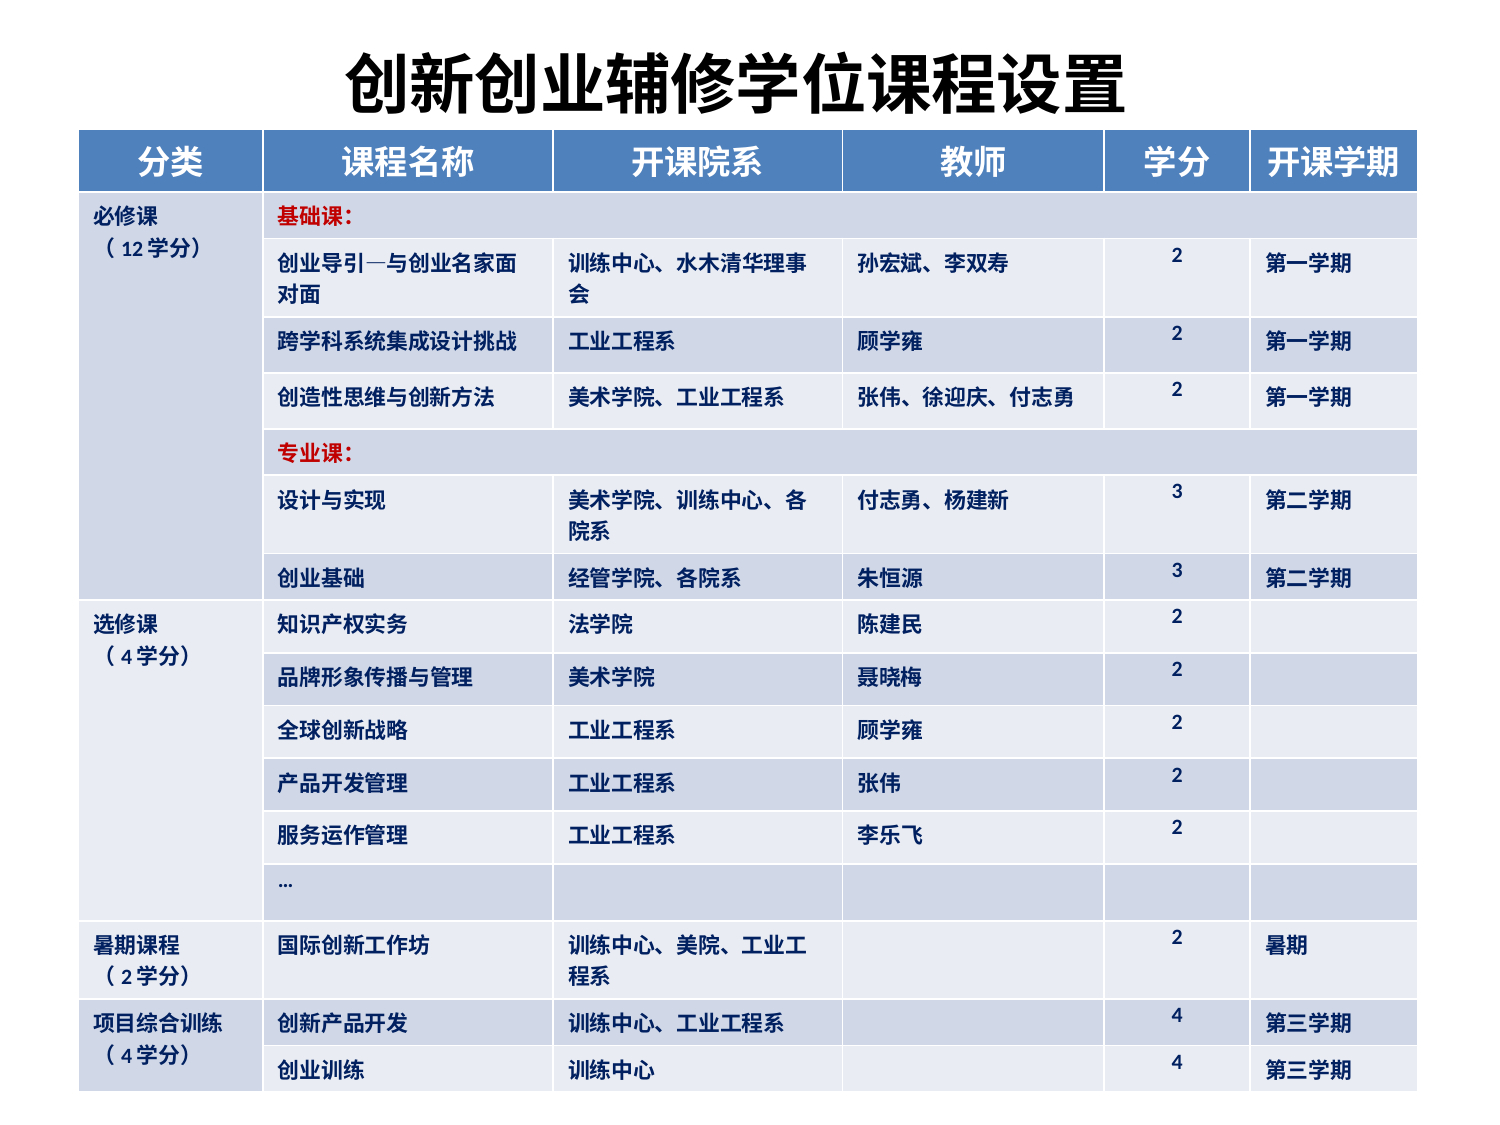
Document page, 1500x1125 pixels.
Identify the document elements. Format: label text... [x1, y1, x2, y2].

table_cell [1251, 865, 1417, 920]
table_cell 暑期课程 （2学分） [79, 922, 262, 998]
table_cell 经管学院、各院系 [554, 554, 842, 599]
table_cell 训练中心、水木清华理事会 [554, 239, 842, 316]
table_cell 设计与实现 [264, 476, 552, 553]
table_cell 创造性思维与创新方法 [264, 374, 552, 428]
table_cell [843, 1000, 1103, 1045]
table_cell 服务运作管理 [264, 812, 552, 863]
table_cell 训练中心、工业工程系 [554, 1000, 842, 1045]
table_cell 2 [1105, 601, 1249, 652]
table_cell 创业导引—与创业名家面对面 [264, 239, 552, 316]
table_cell 2 [1105, 706, 1249, 757]
table_cell 4 [1105, 1000, 1249, 1045]
table_cell 第二学期 [1251, 476, 1417, 553]
table_cell 顾学雍 [843, 318, 1103, 372]
table_cell 美术学院、工业工程系 [554, 374, 842, 428]
title 创新创业辅修学位课程设置 [89, 35, 1383, 128]
table_cell 美术学院 [554, 654, 842, 705]
table_cell 工业工程系 [554, 812, 842, 863]
table_cell 工业工程系 [554, 759, 842, 810]
table_cell 2 [1105, 374, 1249, 428]
table_cell 张伟 [843, 759, 1103, 810]
table_header 课程名称 [264, 130, 552, 191]
table_cell [843, 865, 1103, 920]
table_header 分类 [79, 130, 262, 191]
table_cell [1251, 601, 1417, 652]
table_cell 美术学院、训练中心、各院系 [554, 476, 842, 553]
table_cell 创新产品开发 [264, 1000, 552, 1045]
table_cell 项目综合训练 （4学分） [79, 1000, 262, 1091]
table_cell 陈建民 [843, 601, 1103, 652]
table_cell 国际创新工作坊 [264, 922, 552, 998]
table_cell 付志勇、杨建新 [843, 476, 1103, 553]
table_cell 创业训练 [264, 1046, 552, 1091]
table_cell 张伟、徐迎庆、付志勇 [843, 374, 1103, 428]
table_cell 2 [1105, 654, 1249, 705]
table_cell 2 [1105, 759, 1249, 810]
table_cell 第三学期 [1251, 1000, 1417, 1045]
table_cell 4 [1105, 1046, 1249, 1091]
table_cell 2 [1105, 318, 1249, 372]
table_cell 训练中心、美院、工业工程系 [554, 922, 842, 998]
table_header 开课院系 [554, 130, 842, 191]
table_header 开课学期 [1251, 130, 1417, 191]
table_cell 3 [1105, 554, 1249, 599]
table_cell 全球创新战略 [264, 706, 552, 757]
table_cell 第一学期 [1251, 239, 1417, 316]
table_cell 工业工程系 [554, 706, 842, 757]
table_cell 顾学雍 [843, 706, 1103, 757]
table_cell 第一学期 [1251, 318, 1417, 372]
table_cell 基础课： [264, 193, 1417, 238]
table_cell 第三学期 [1251, 1046, 1417, 1091]
table_cell 朱恒源 [843, 554, 1103, 599]
table_cell 训练中心 [554, 1046, 842, 1091]
table_cell 李乐飞 [843, 812, 1103, 863]
table_cell 第二学期 [1251, 554, 1417, 599]
table_cell [1251, 759, 1417, 810]
table_cell 跨学科系统集成设计挑战 [264, 318, 552, 372]
table_cell 聂晓梅 [843, 654, 1103, 705]
table_cell 2 [1105, 239, 1249, 316]
table_cell 创业基础 [264, 554, 552, 599]
table_cell [1251, 812, 1417, 863]
table_cell … [264, 865, 552, 920]
table_cell [1251, 706, 1417, 757]
table_cell [1105, 865, 1249, 920]
table_cell 3 [1105, 476, 1249, 553]
table_cell [1251, 654, 1417, 705]
table_cell 品牌形象传播与管理 [264, 654, 552, 705]
table_cell [843, 922, 1103, 998]
table_cell 专业课： [264, 430, 1417, 474]
table_cell 暑期 [1251, 922, 1417, 998]
table_cell 法学院 [554, 601, 842, 652]
table_cell [843, 1046, 1103, 1091]
table_cell 2 [1105, 922, 1249, 998]
table_cell 知识产权实务 [264, 601, 552, 652]
table_header 学分 [1105, 130, 1249, 191]
table_cell 孙宏斌、李双寿 [843, 239, 1103, 316]
table_cell 第一学期 [1251, 374, 1417, 428]
table_cell 产品开发管理 [264, 759, 552, 810]
table_cell 2 [1105, 812, 1249, 863]
table_cell 选修课 （4学分） [79, 601, 262, 920]
table_header 教师 [843, 130, 1103, 191]
table_cell 必修课 （12学分） [79, 193, 262, 599]
table_cell 工业工程系 [554, 318, 842, 372]
table_cell [554, 865, 842, 920]
